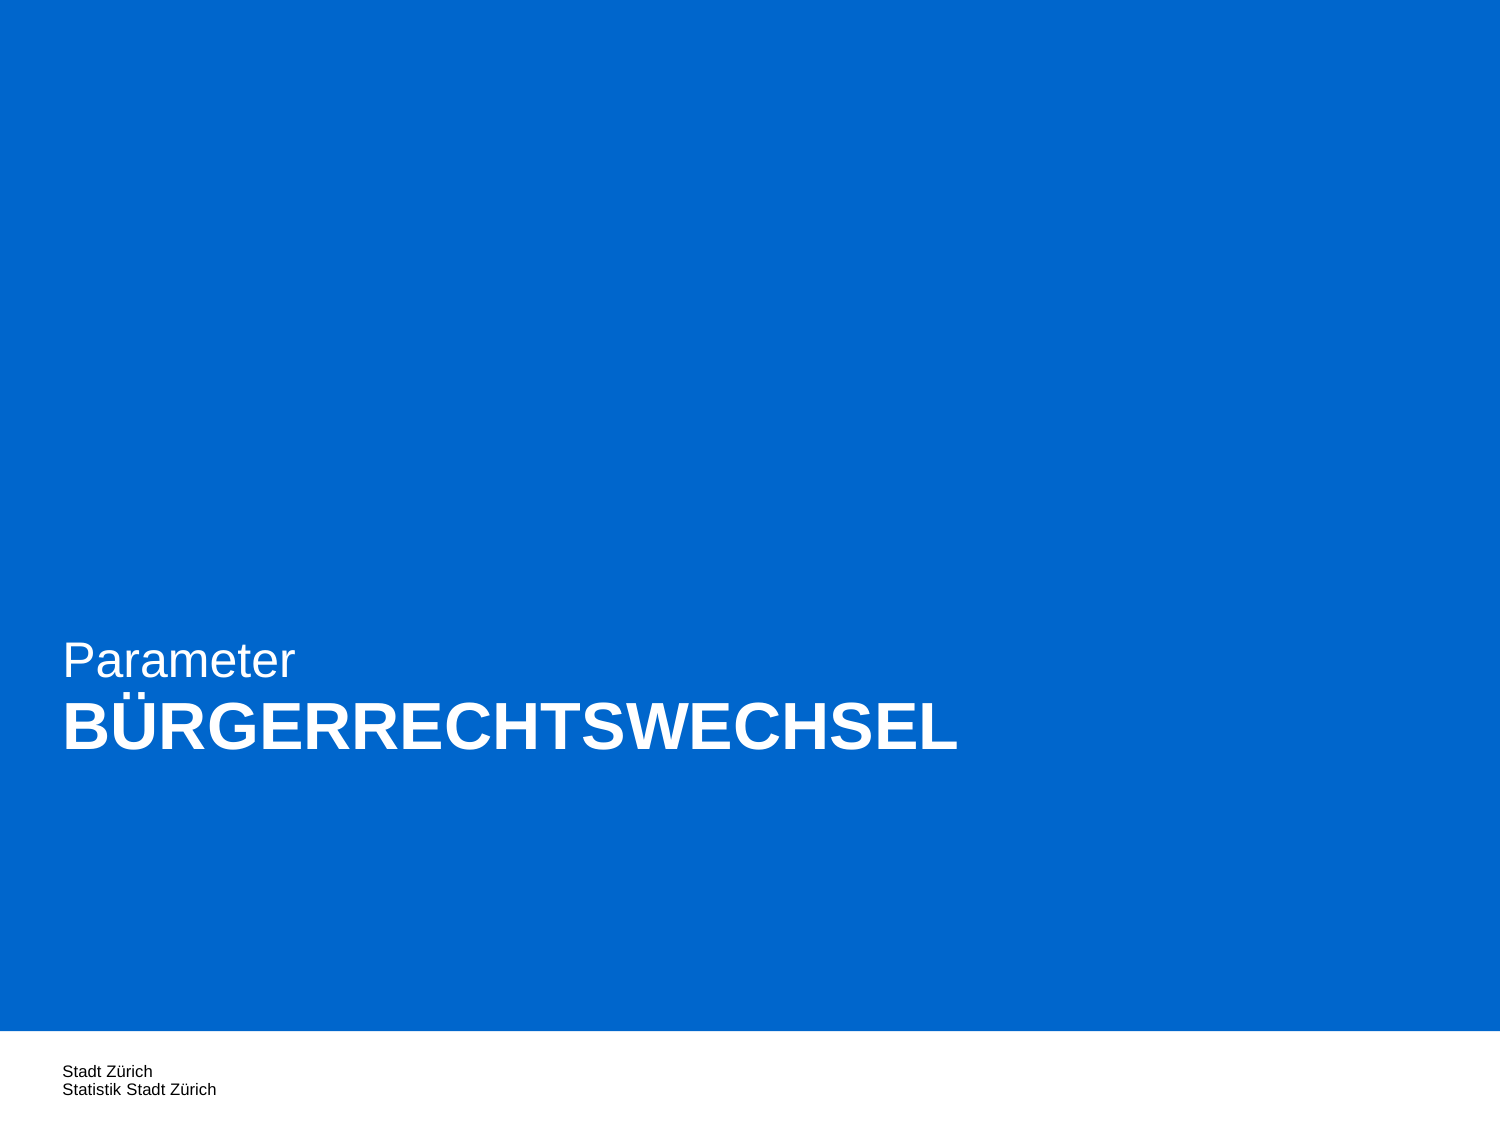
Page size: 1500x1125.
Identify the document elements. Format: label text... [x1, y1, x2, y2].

text_box Parameter BÜRGERRECHTSWECHSEL [62, 278, 1323, 890]
text_box Stadt Zürich Statistik Stadt Zürich [62, 1063, 259, 1093]
text_box [0, 0, 1500, 1032]
